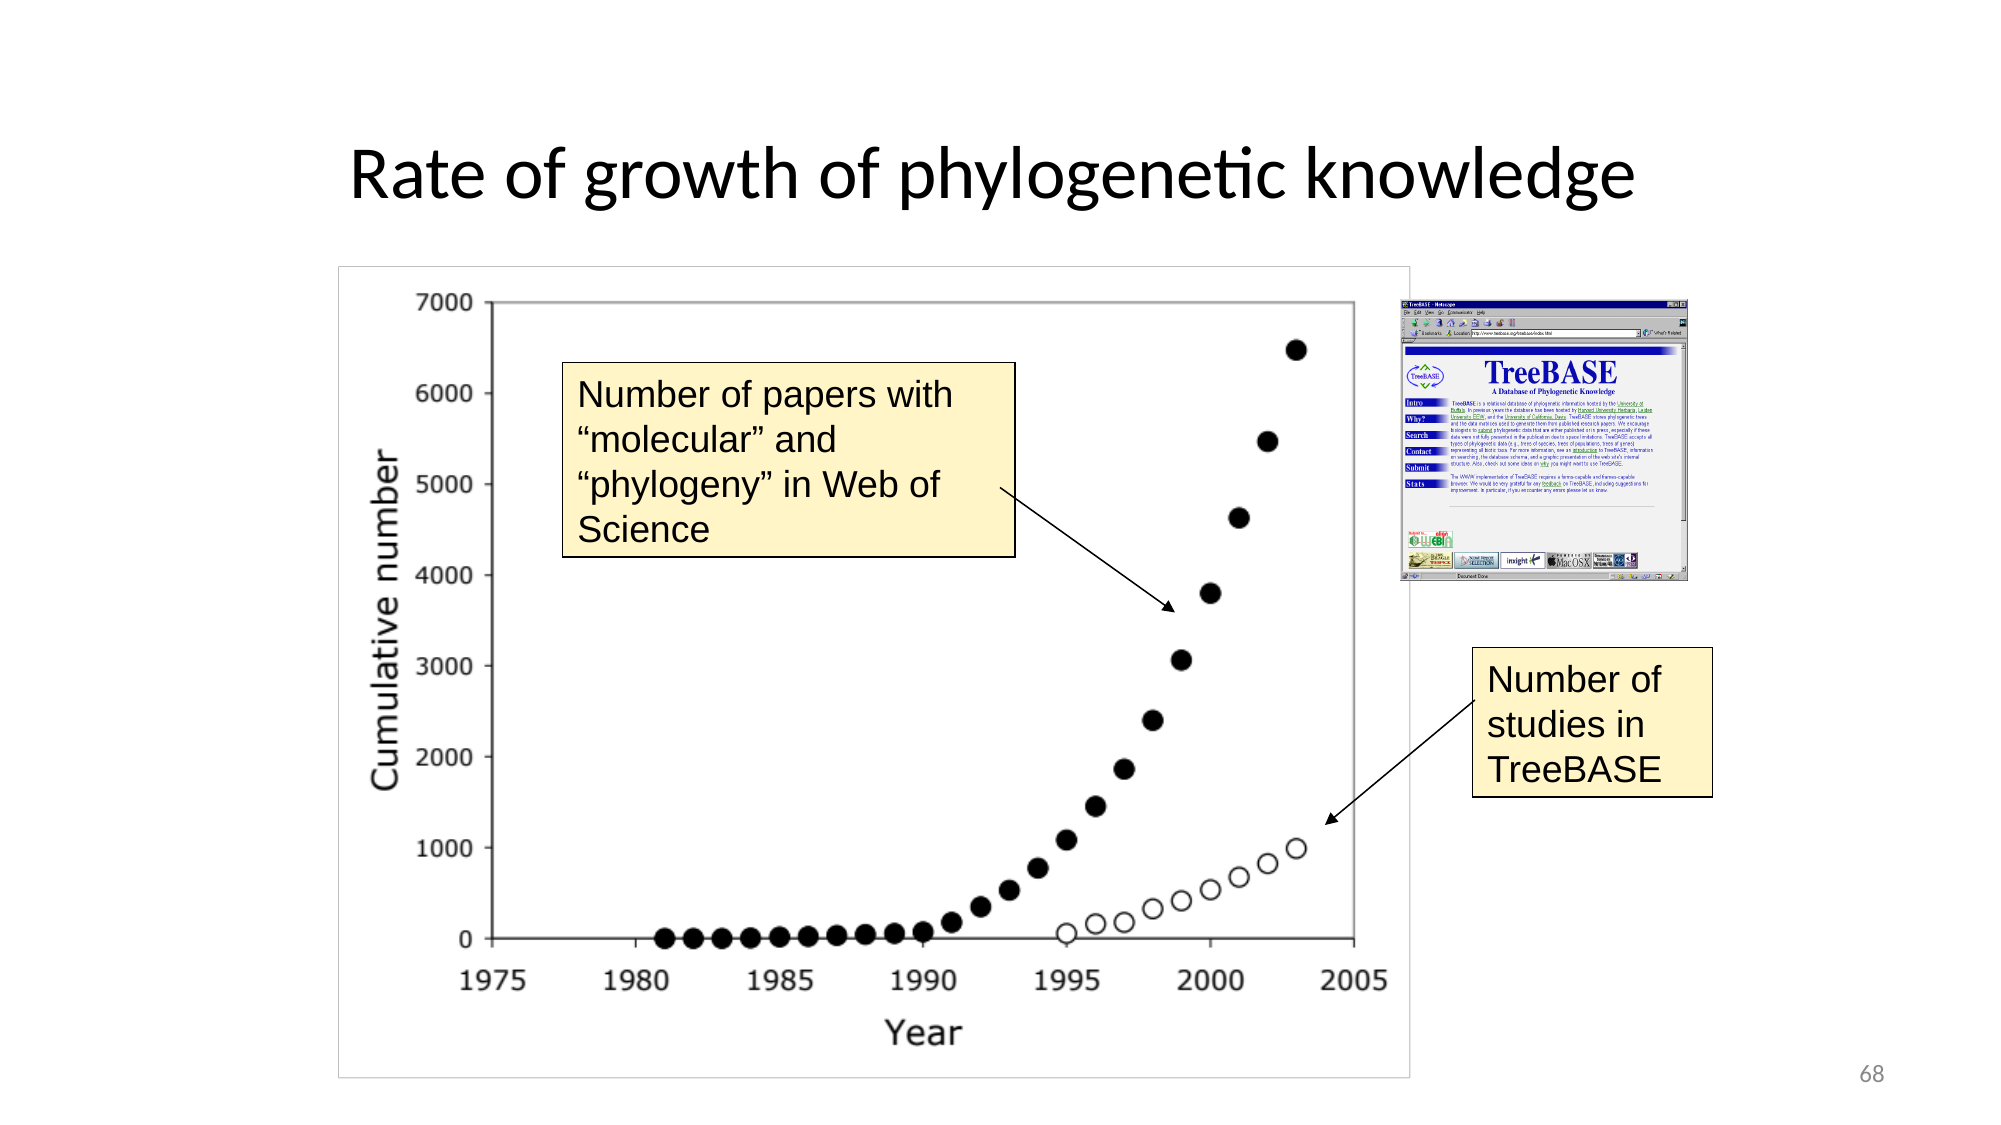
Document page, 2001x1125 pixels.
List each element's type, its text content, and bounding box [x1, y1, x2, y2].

title Rate of growth of phylogenetic knowledge [324, 75, 1663, 263]
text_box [330, 259, 1416, 1083]
picture [1399, 299, 1688, 581]
slide_number 68 [1433, 1042, 1900, 1103]
text_box Number of studies in TreeBASE [1472, 647, 1713, 798]
